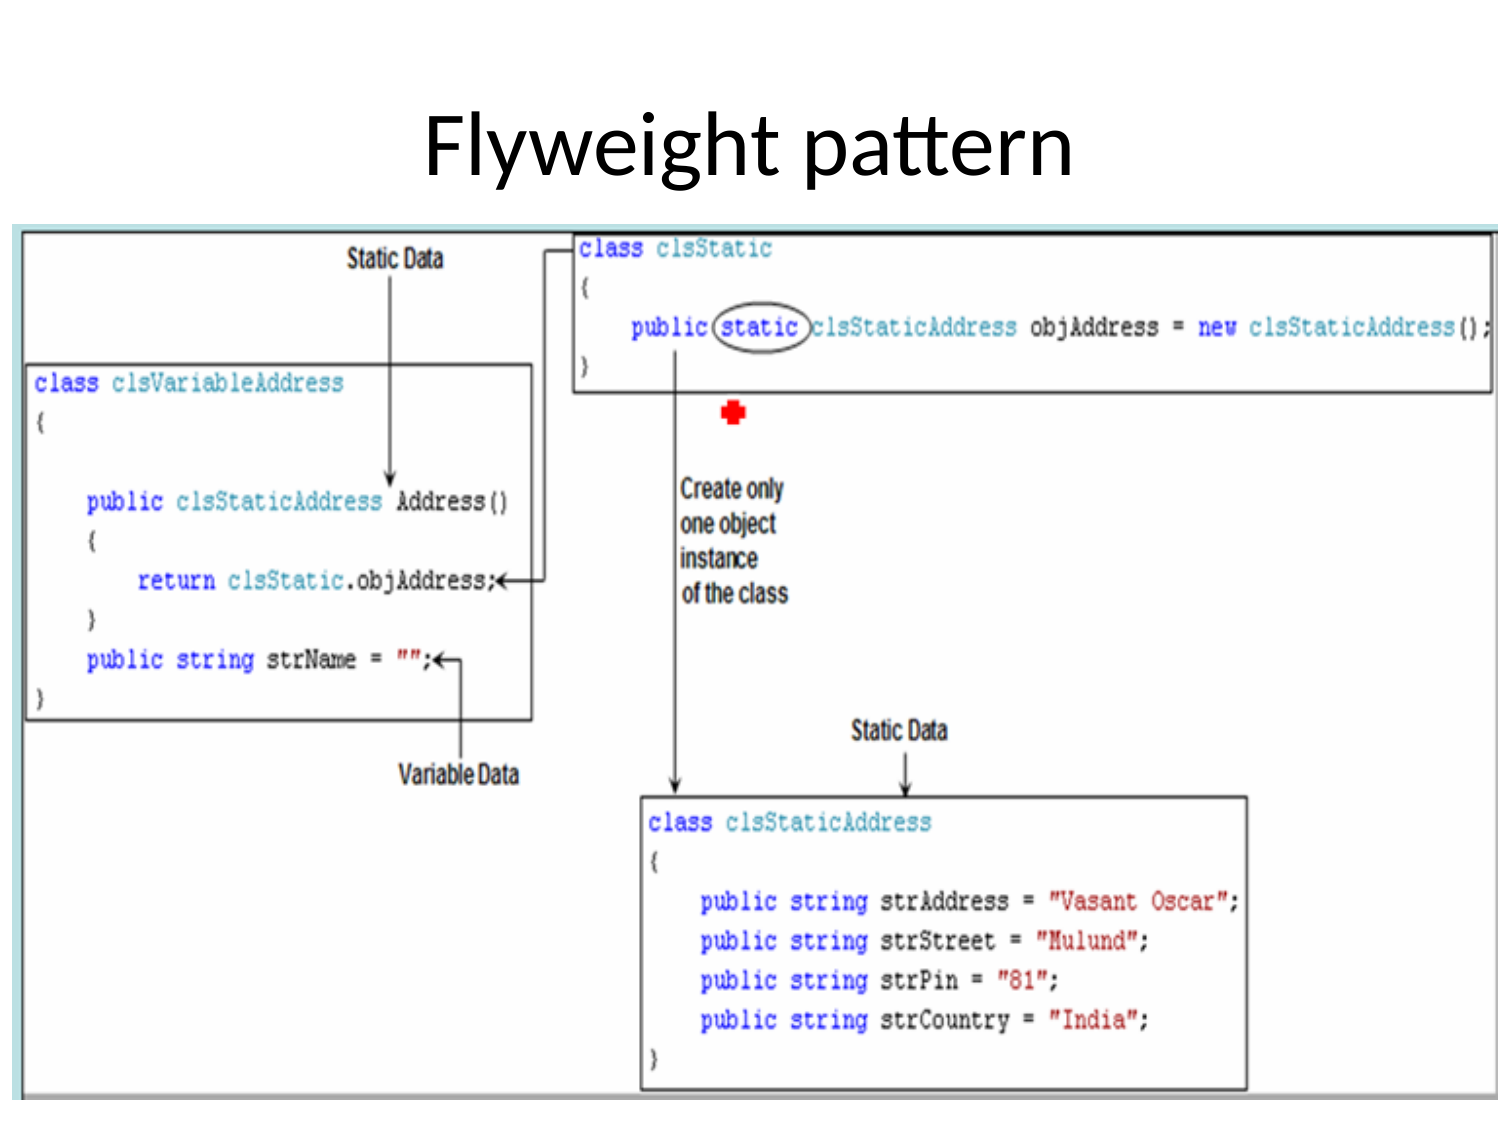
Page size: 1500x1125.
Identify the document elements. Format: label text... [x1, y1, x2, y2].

title Flyweight pattern [75, 45, 1425, 222]
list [12, 224, 1498, 1101]
